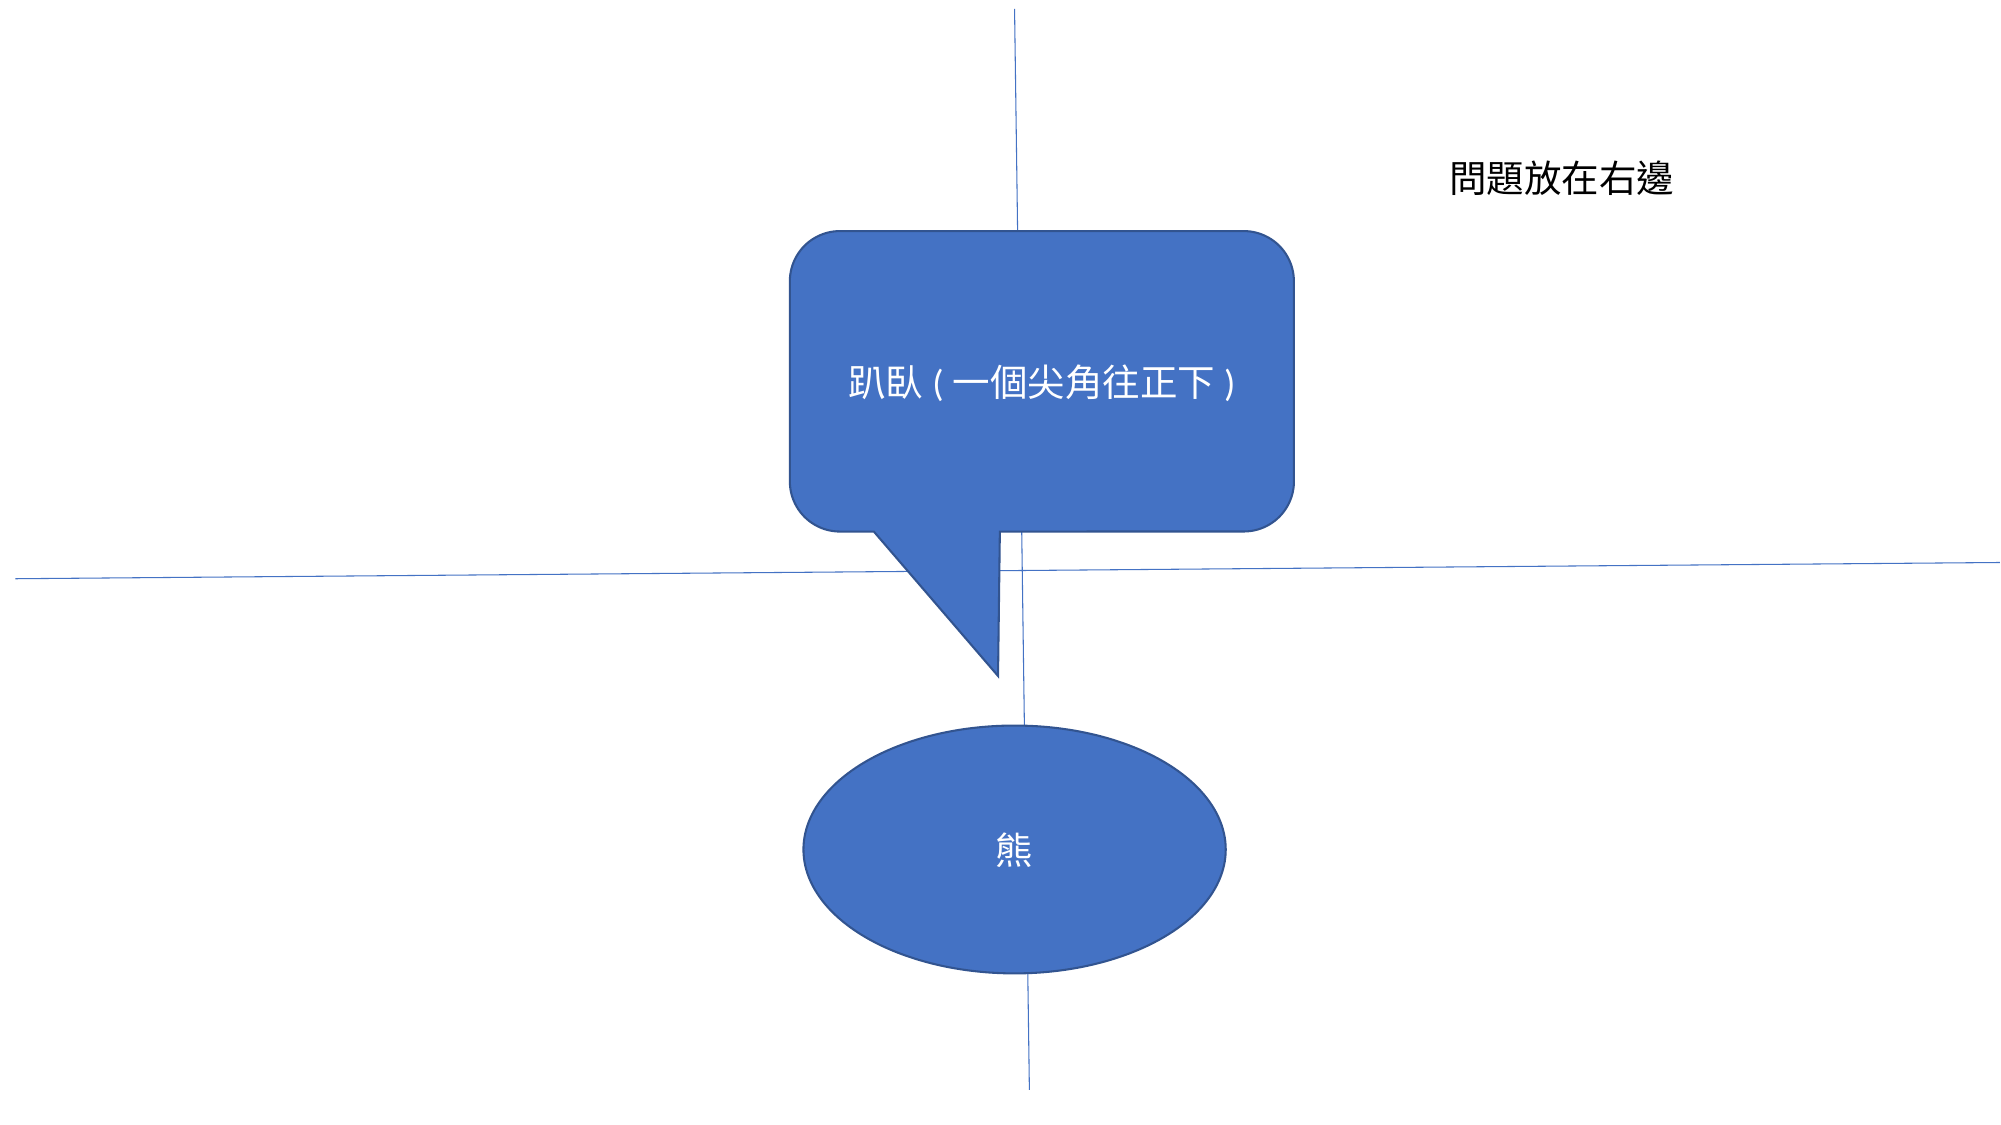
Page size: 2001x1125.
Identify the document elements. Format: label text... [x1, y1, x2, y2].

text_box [15, 562, 1014, 579]
text_box 問題放在右邊 [1434, 147, 1690, 208]
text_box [1030, 562, 2000, 579]
text_box 熊 [802, 724, 1014, 975]
text_box 趴臥(一個尖角往正下) [913, 579, 1001, 679]
text_box 熊 [1030, 724, 1227, 975]
text_box 趴臥(一個尖角往正下) [1030, 230, 1295, 533]
text_box 趴臥(一個尖角往正下) [788, 230, 1014, 562]
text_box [1014, 9, 1030, 1090]
